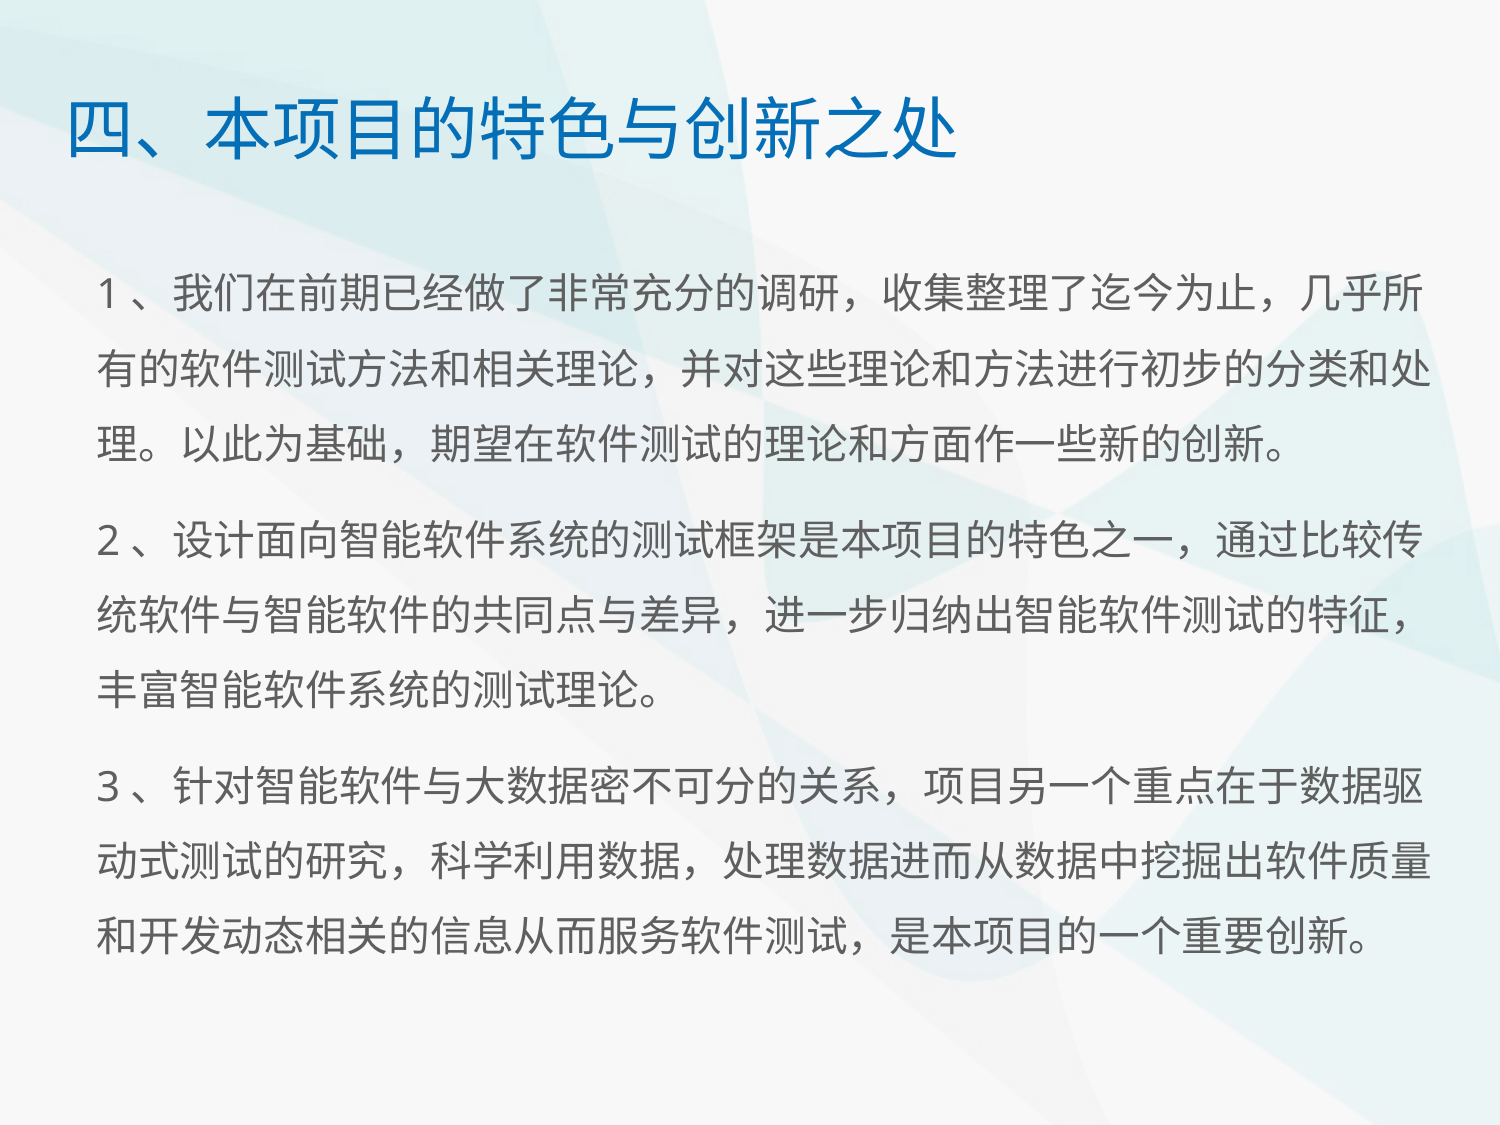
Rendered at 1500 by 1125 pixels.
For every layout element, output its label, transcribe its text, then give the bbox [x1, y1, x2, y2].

text_box 四、本项目的特色与创新之处 [51, 19, 1345, 235]
text_box 1、我们在前期已经做了非常充分的调研，收集整理了迄今为止，几乎所有的软件测试方法和相关理论，并对这些理论和方法进行初步的分类和处理。以此为基础，期望在软件测试的理论和方面作一些新的创新。 2、设计面向智能软件系统的测试框架是本项目的特色之一，通过比较传统软件与智能软件的共同点与差异，进一步归纳出智能软件测试的特征，丰富智能软件系统的测试理论。 3、针对智能软件与大数据密不可分的关系，项目另一个重点在于数据驱动式测试的研究，科学利用数据，处理数据进而从数据中挖掘出软件质量和开发动态相关的信息从而服务软件测试，是本项目的一个重要创新。 [81, 234, 1454, 1074]
picture [0, 0, 1500, 1125]
